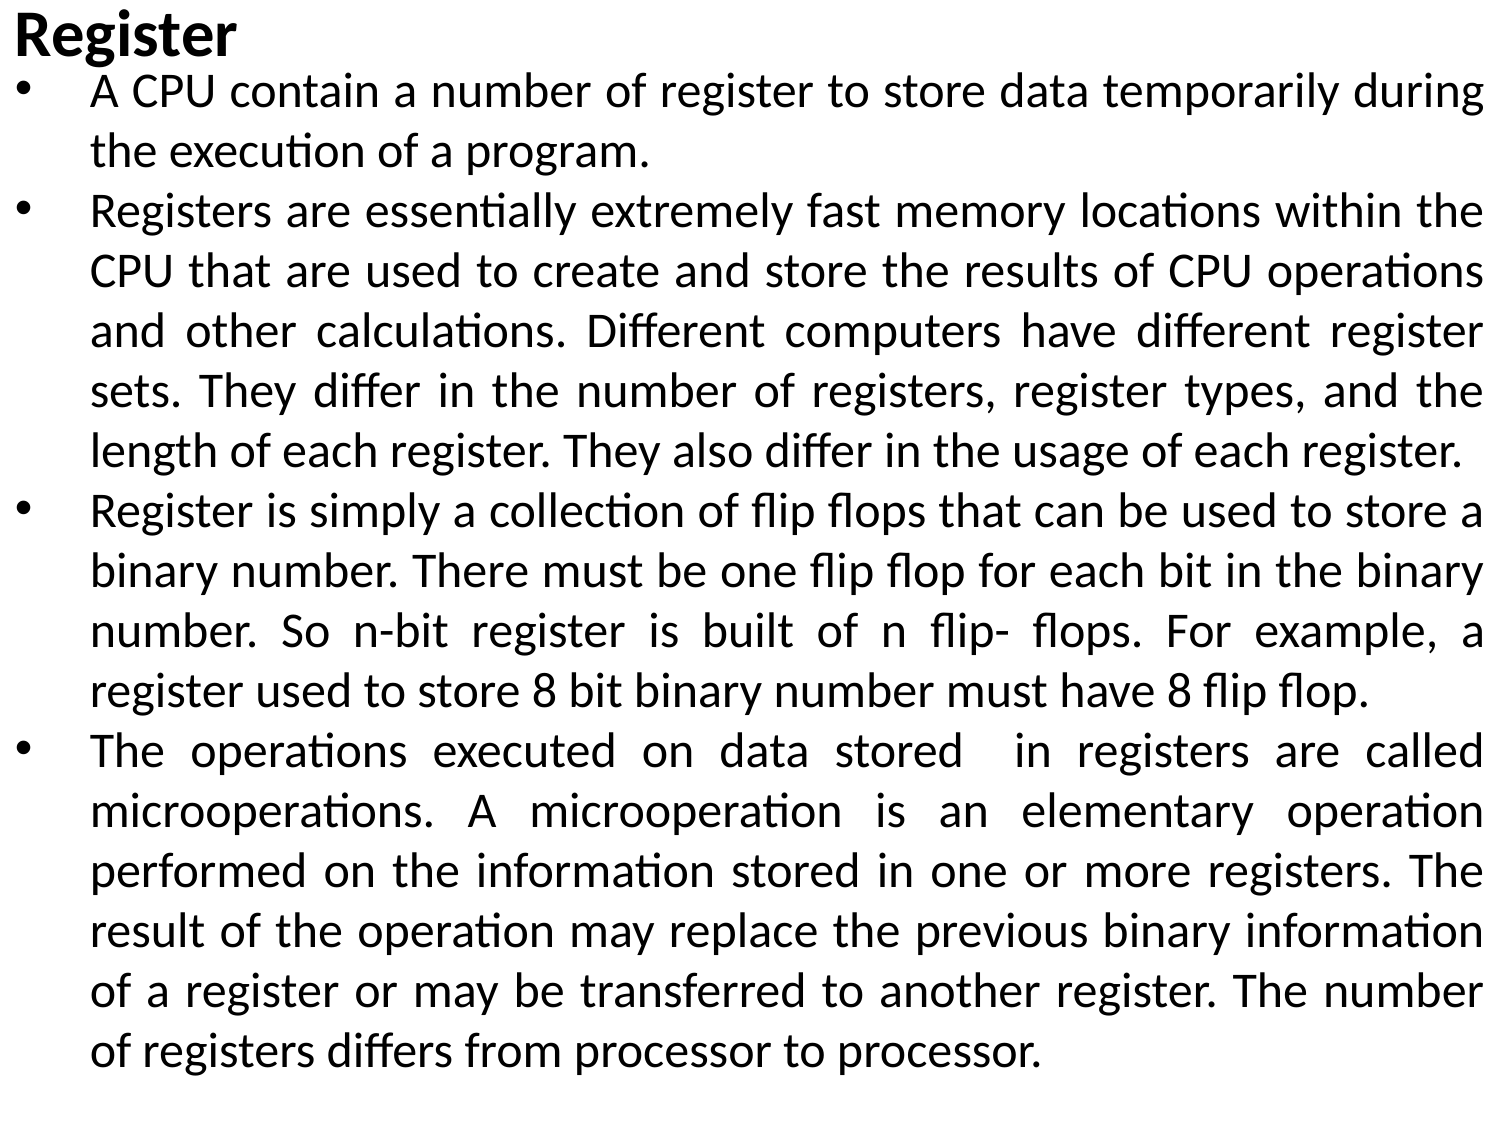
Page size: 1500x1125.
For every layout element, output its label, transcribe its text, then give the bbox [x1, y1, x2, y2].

text_box Register [0, 0, 1500, 50]
text_box A CPU contain a number of register to store data temporarily during the execution of a program. Registers are essentially extremely fast memory locations within the CPU that are used to create and store the results of CPU operations and other calculations. Different computers have different register sets. They differ in the number of registers, register types, and the length of each register. They also differ in the usage of each register. Register is simply a collection of flip flops that can be used to store a binary number. There must be one flip flop for each bit in the binary number. So n-bit register is built of n ﬂip- ﬂops. For example, a register used to store 8 bit binary number must have 8 flip flop. The operations executed on data stored in registers are called microoperations. A microoperation is an elementary operation performed on the information stored in one or more registers. The result of the operation may replace the previous binary information of a register or may be transferred to another register. The number of registers differs from processor to processor. [0, 50, 1500, 1125]
